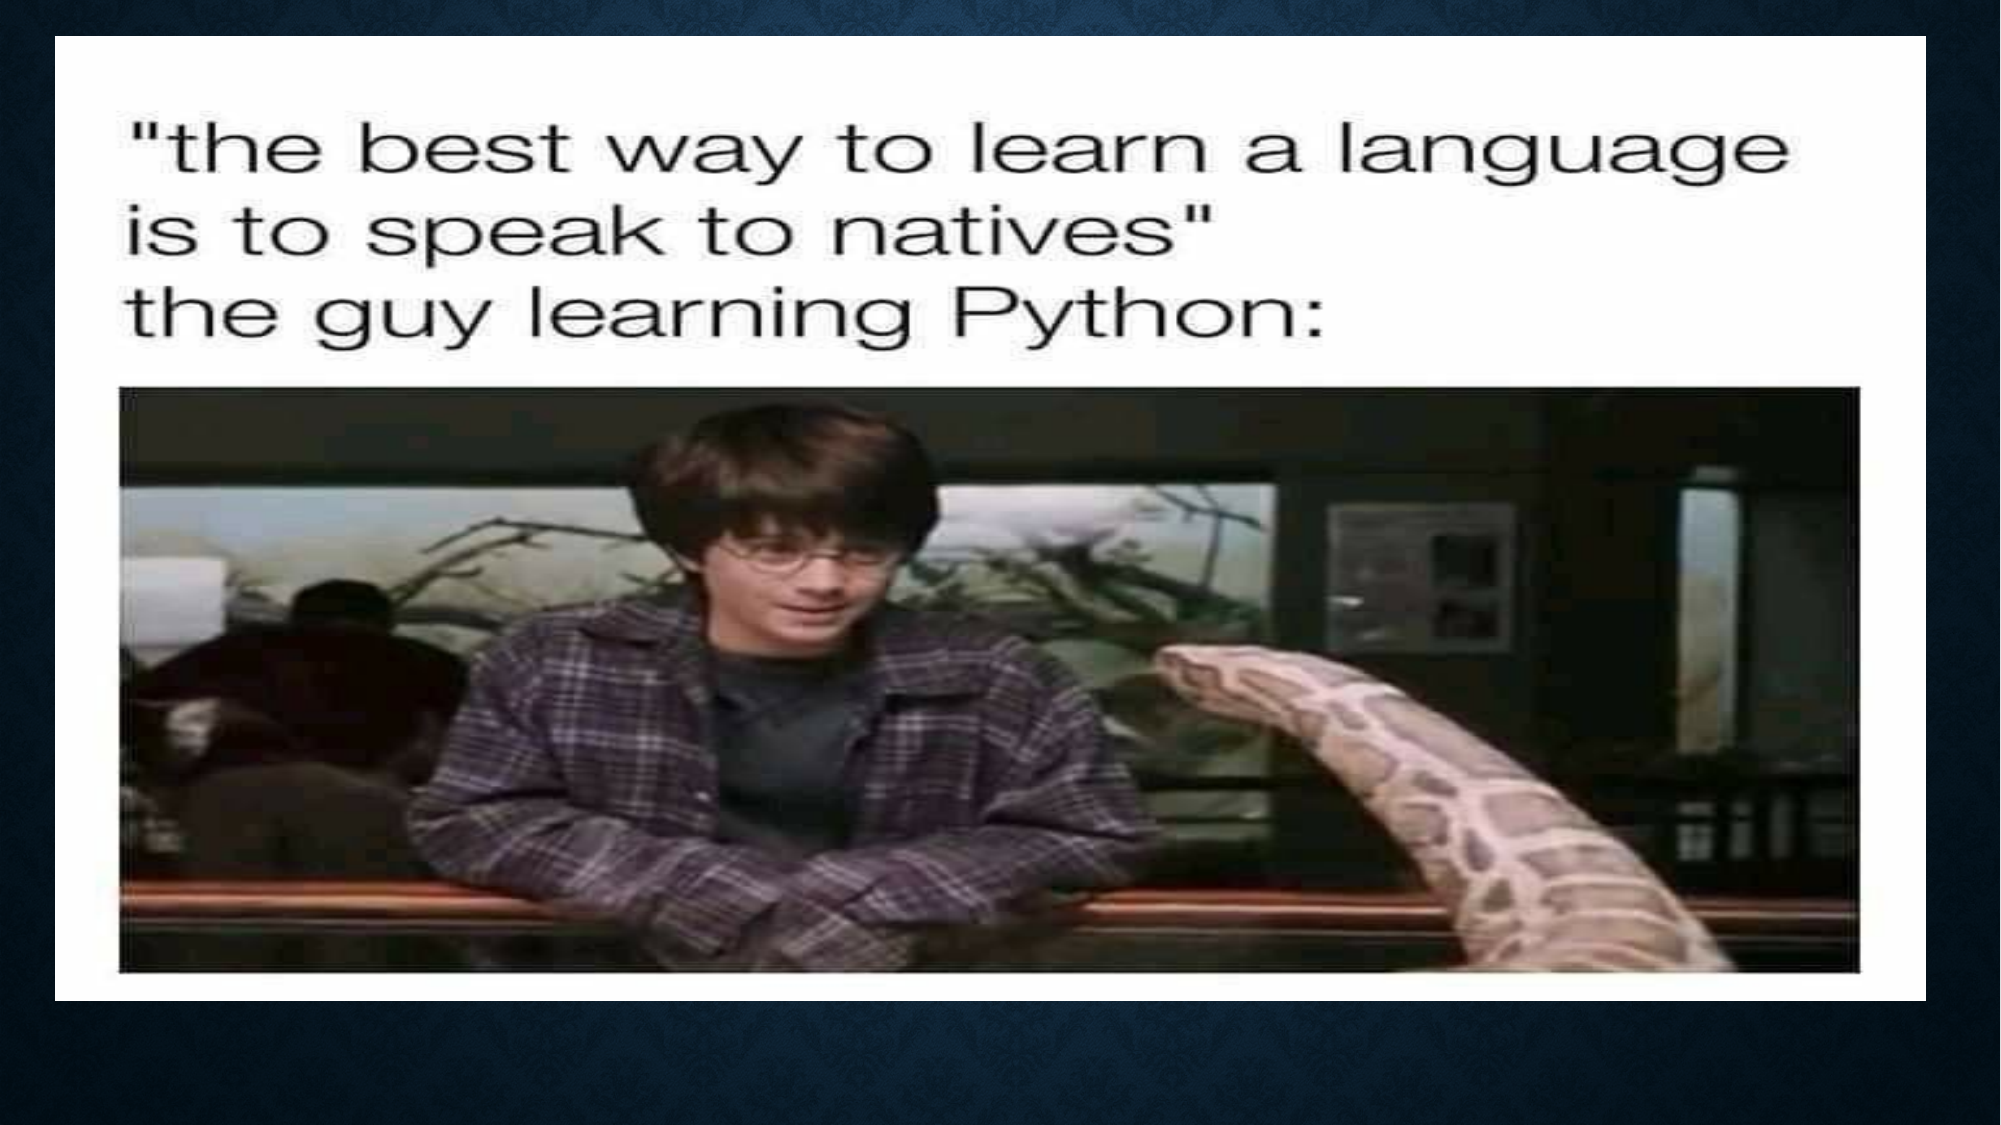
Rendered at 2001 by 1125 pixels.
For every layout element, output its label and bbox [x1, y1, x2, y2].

picture [55, 35, 1927, 1001]
